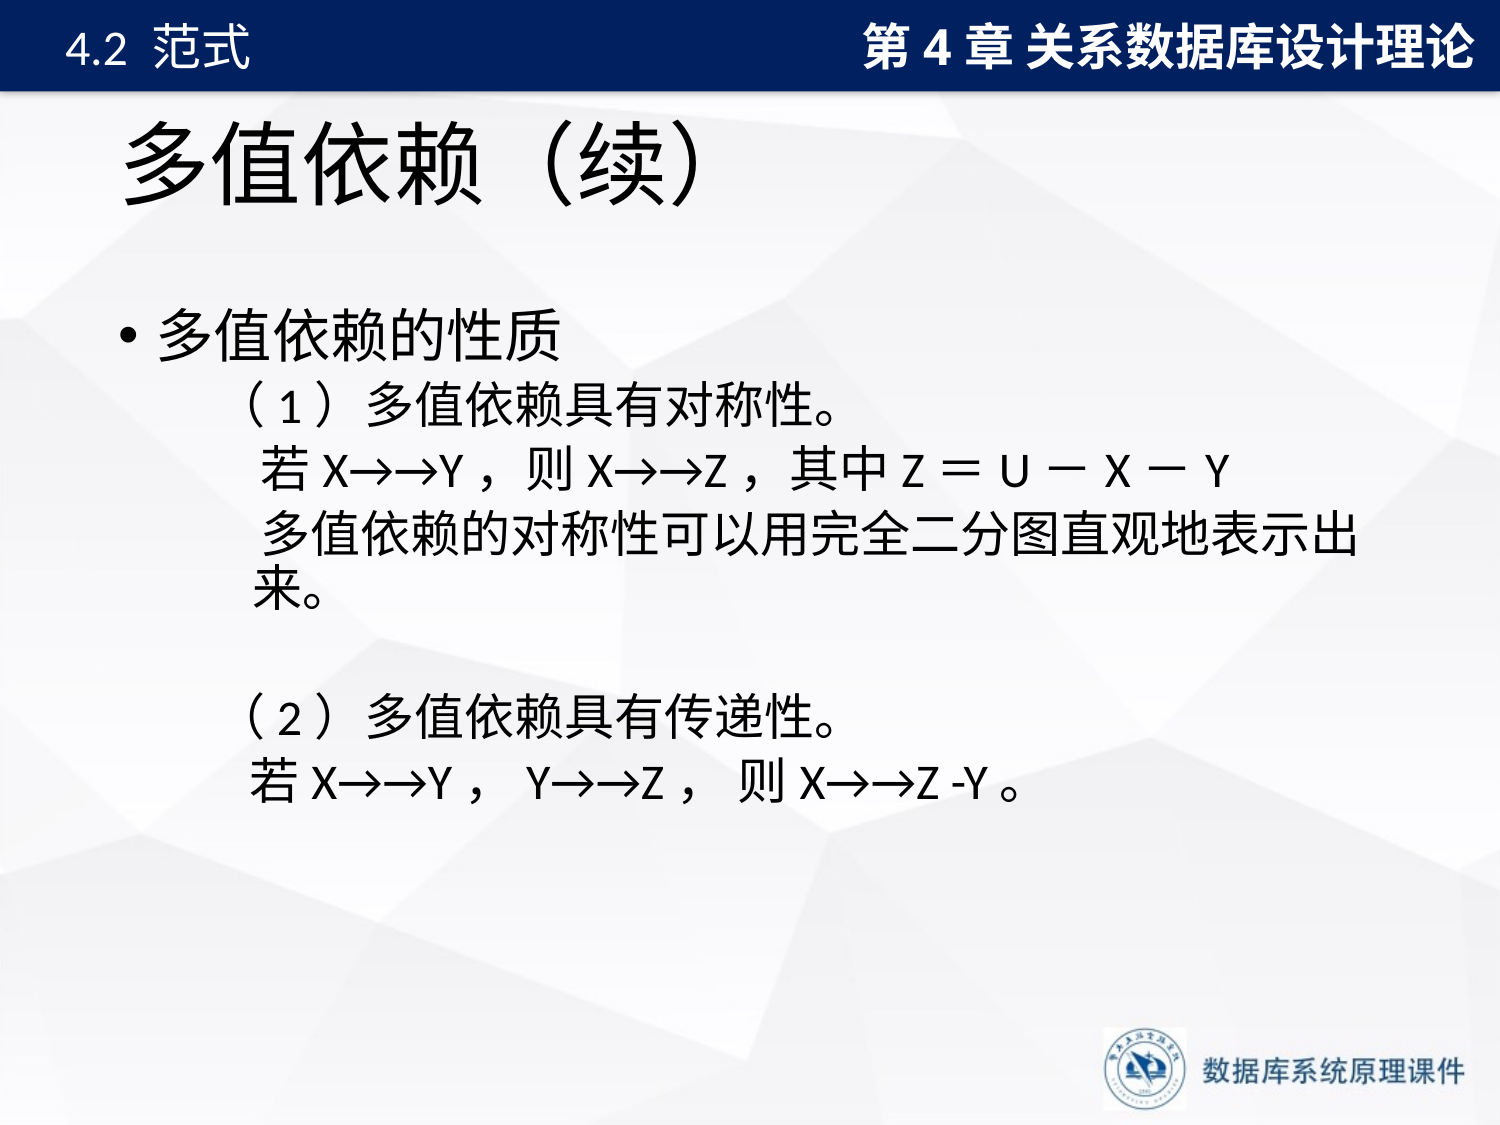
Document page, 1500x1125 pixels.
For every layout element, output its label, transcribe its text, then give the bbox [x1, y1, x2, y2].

text_box [0, 0, 1500, 92]
title 多值依赖（续） [103, 100, 1397, 278]
list 多值依赖的性质 （1）多值依赖具有对称性。 若X→→Y，则X→→Z，其中Z＝U－X－Y 多值依赖的对称性可以用完全二分图直观地表示出来。 （2）多值依赖具有传递性。 若X→→Y，Y→→Z， 则X→→Z -Y。 [103, 299, 1397, 1014]
text_box 4.2 范式 [50, 8, 266, 83]
picture [0, 92, 1500, 1125]
text_box 第4章 关系数据库设计理论 [847, 7, 1491, 83]
